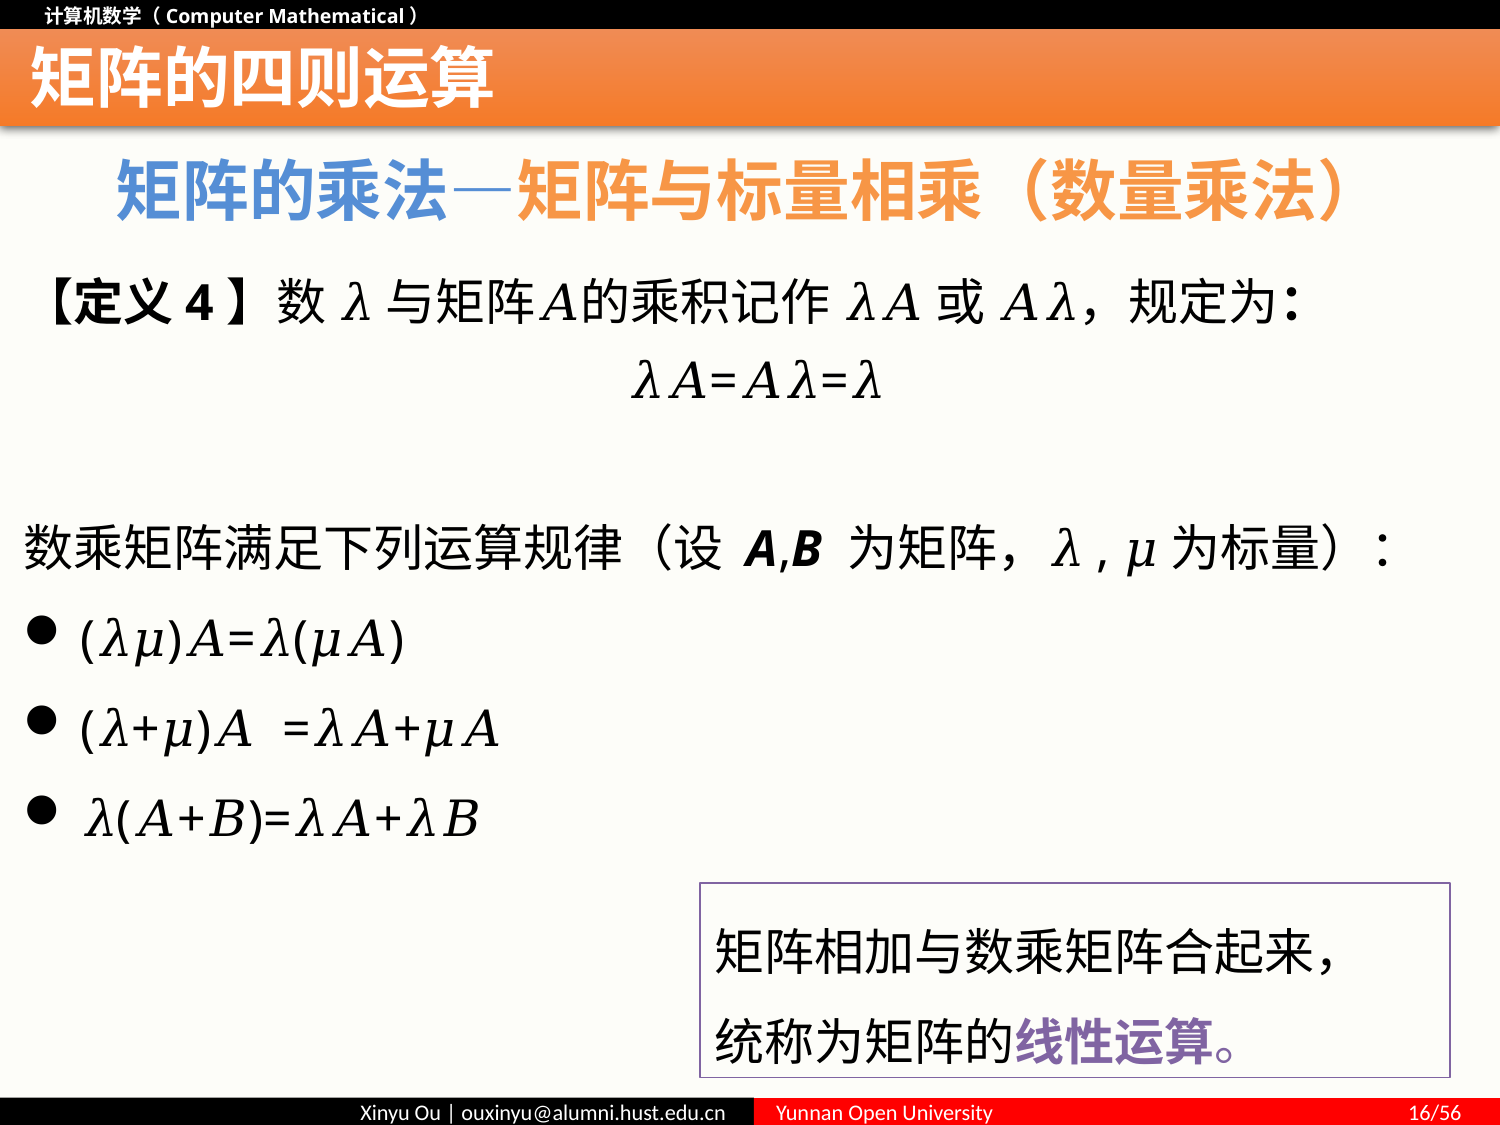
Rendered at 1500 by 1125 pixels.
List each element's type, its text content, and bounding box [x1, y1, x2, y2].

text_box 矩阵相加与数乘矩阵合起来， 统称为矩阵的线性运算。 [699, 882, 1450, 1078]
title 矩阵的四则运算 [0, 35, 1500, 117]
list 矩阵的乘法—矩阵与标量相乘（数量乘法） [0, 148, 1500, 230]
